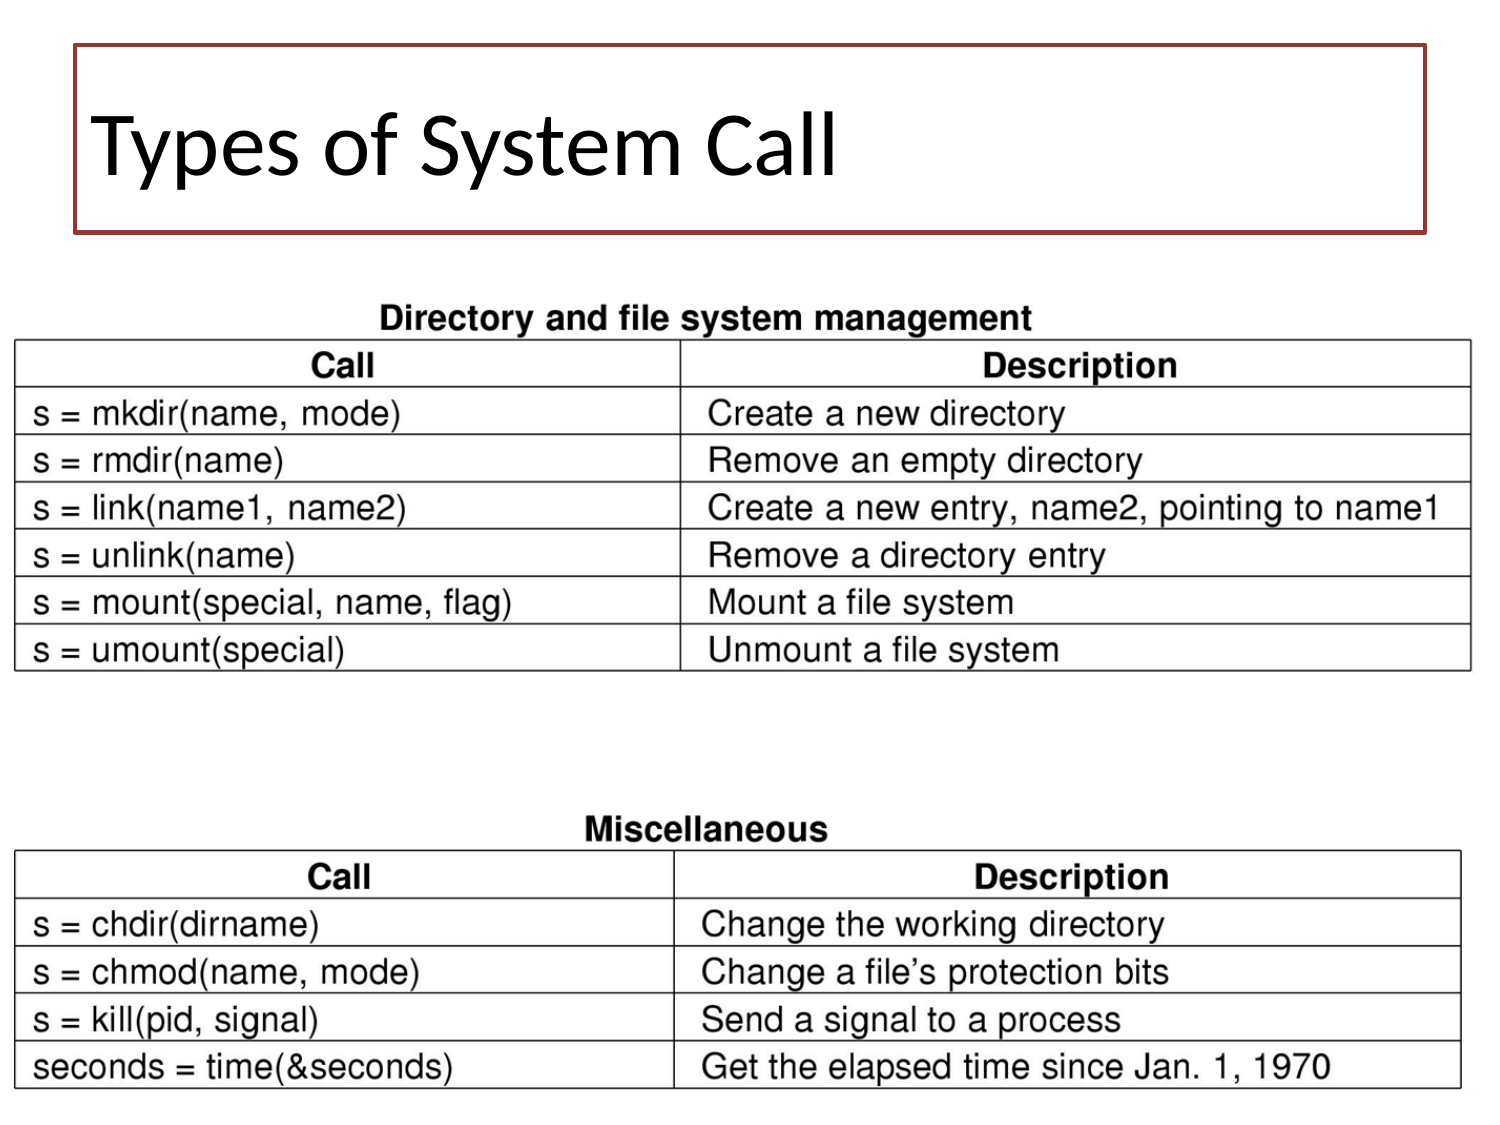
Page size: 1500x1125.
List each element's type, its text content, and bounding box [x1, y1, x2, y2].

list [12, 287, 1483, 718]
picture [12, 787, 1483, 1125]
title Types of System Call [75, 45, 1425, 233]
